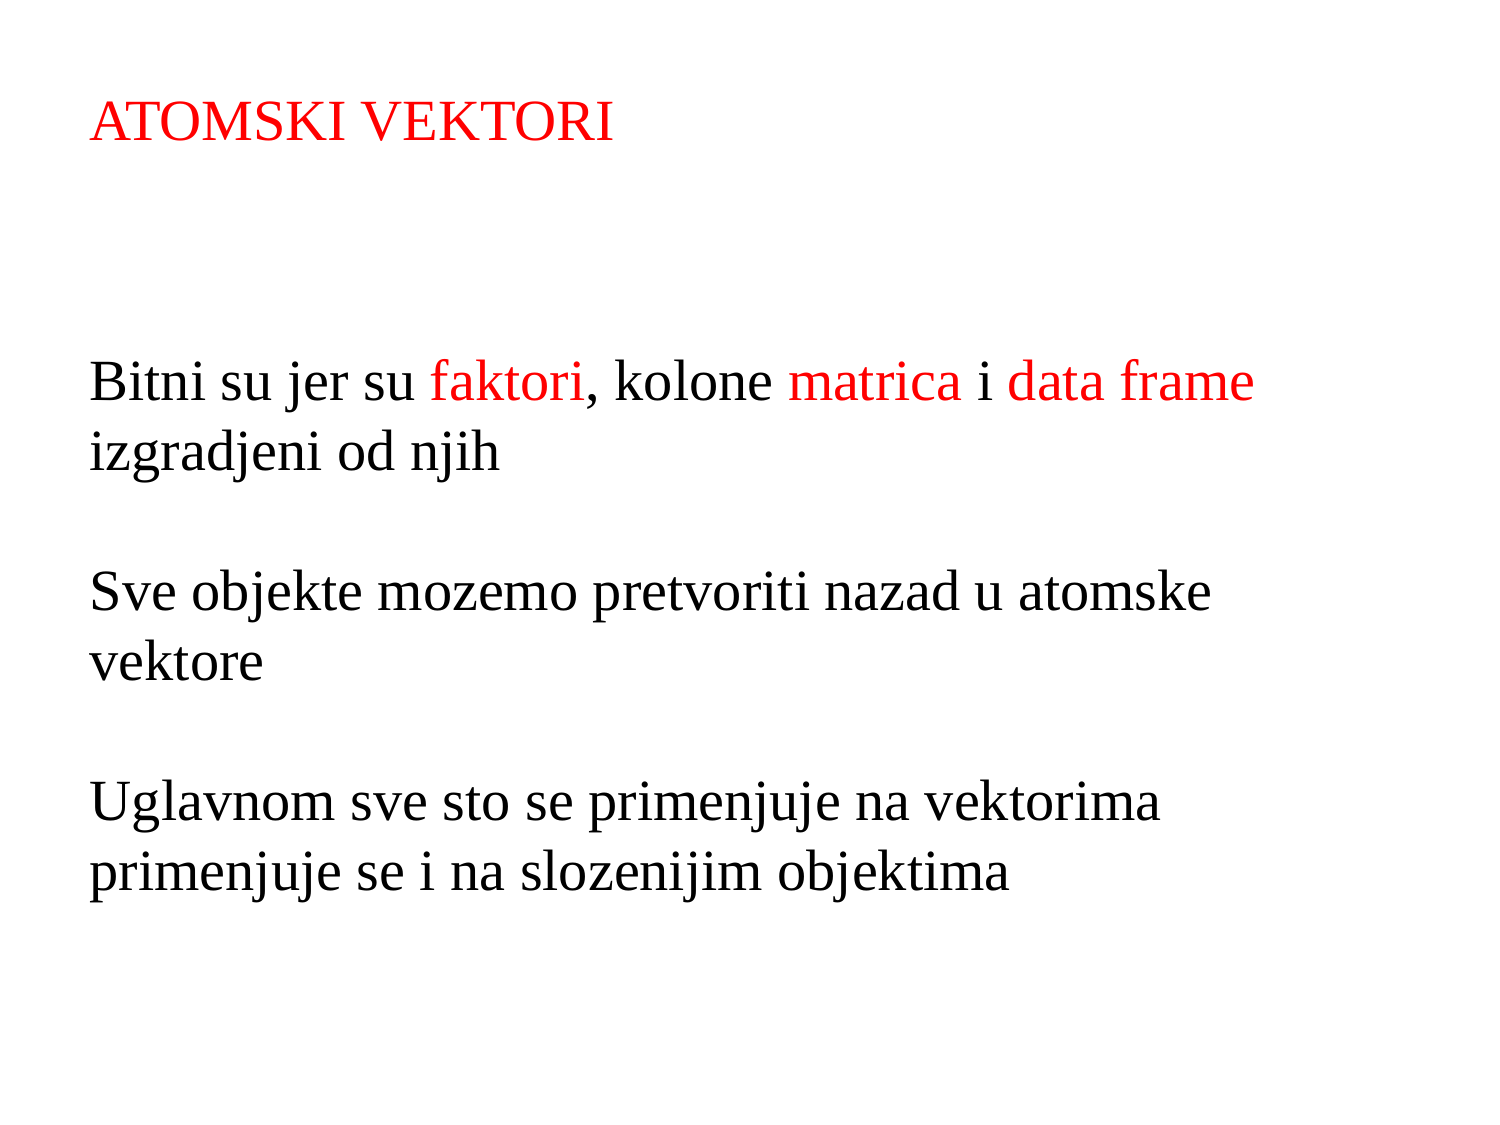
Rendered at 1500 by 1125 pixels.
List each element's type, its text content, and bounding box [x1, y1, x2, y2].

text_box ATOMSKI VEKTORI Bitni su jer su faktori, kolone matrica i data frame izgradjeni od njih Sve objekte mozemo pretvoriti nazad u atomske vektore Uglavnom sve sto se primenjuje na vektorima primenjuje se i na slozenijim objektima [74, 74, 1275, 910]
